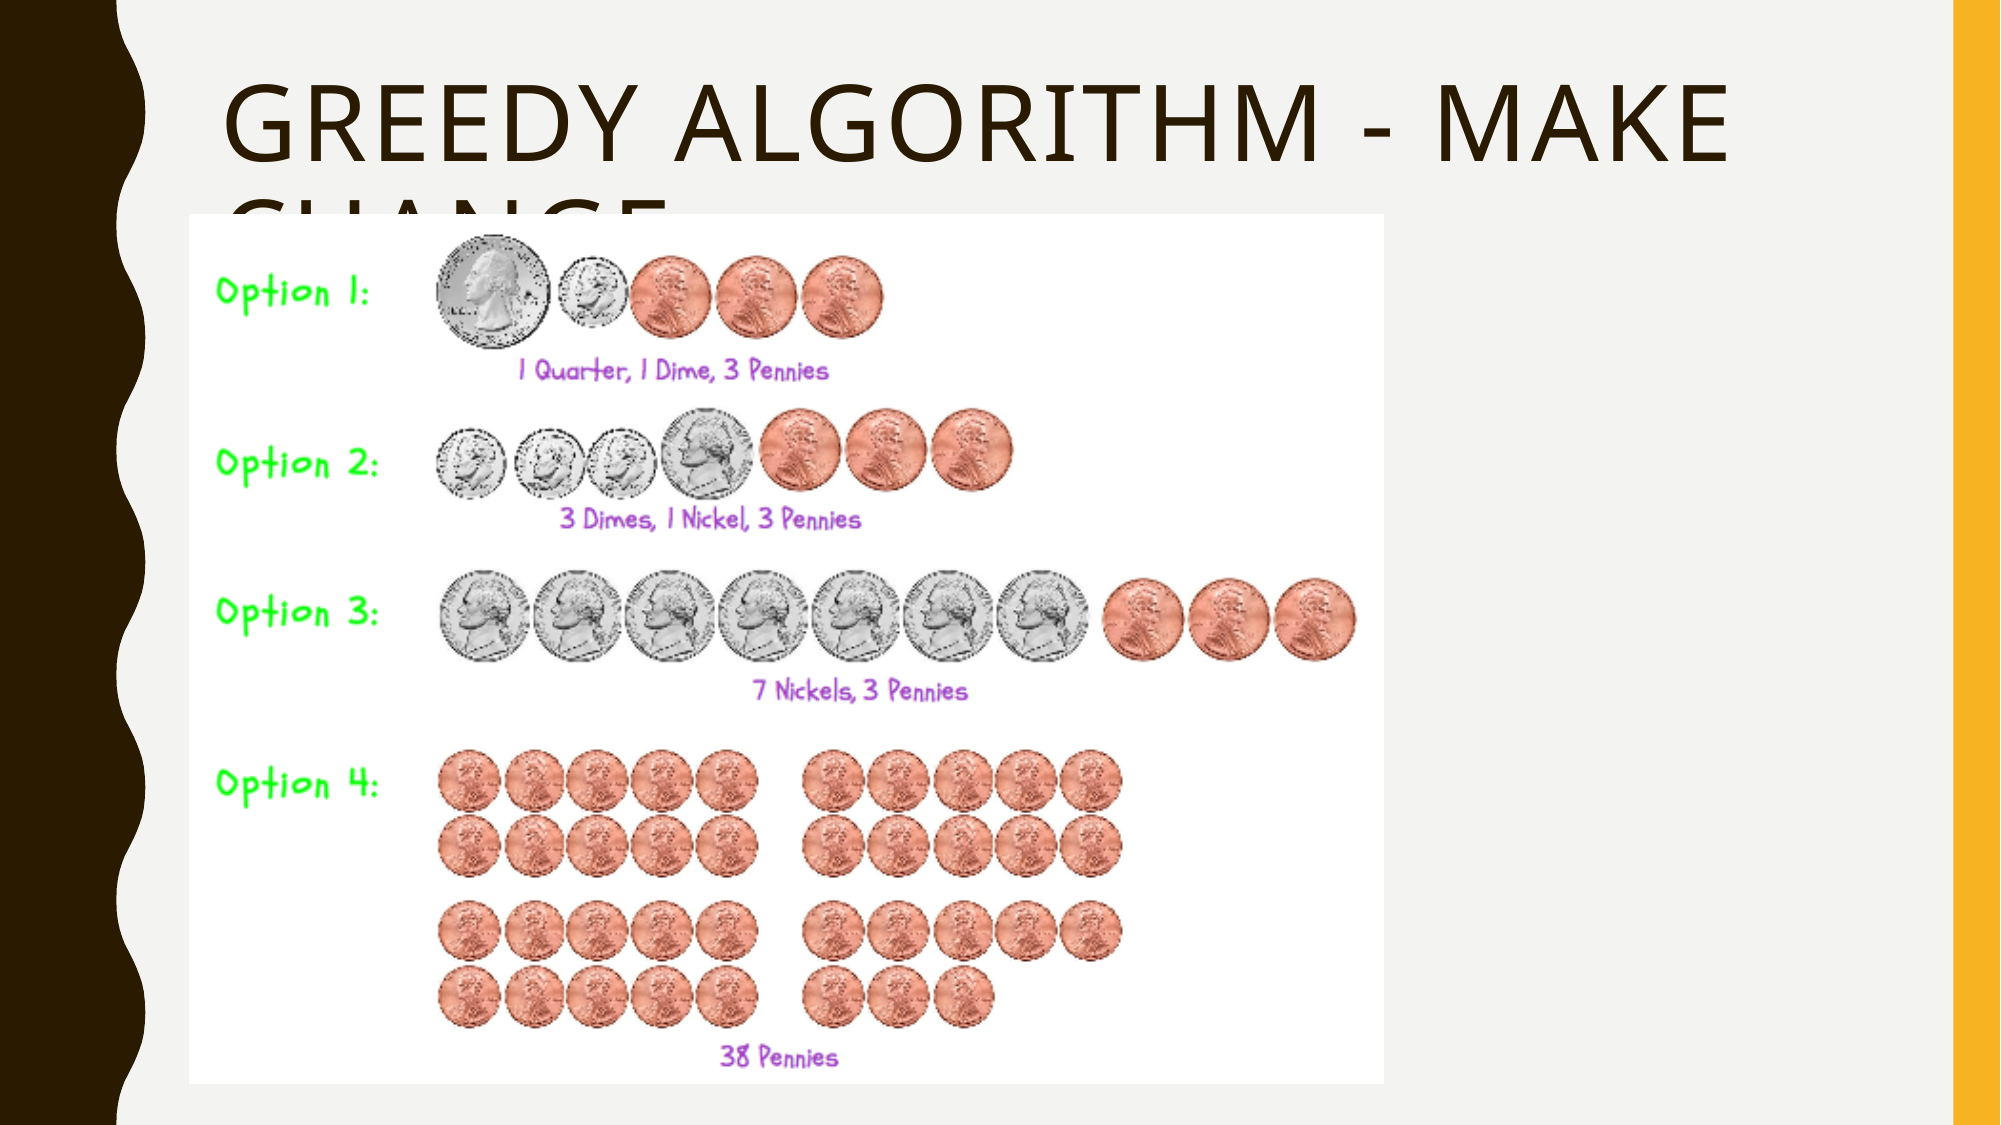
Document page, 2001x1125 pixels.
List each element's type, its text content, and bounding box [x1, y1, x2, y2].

title Greedy algorithm - make change [205, 62, 1875, 308]
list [189, 214, 1384, 1084]
